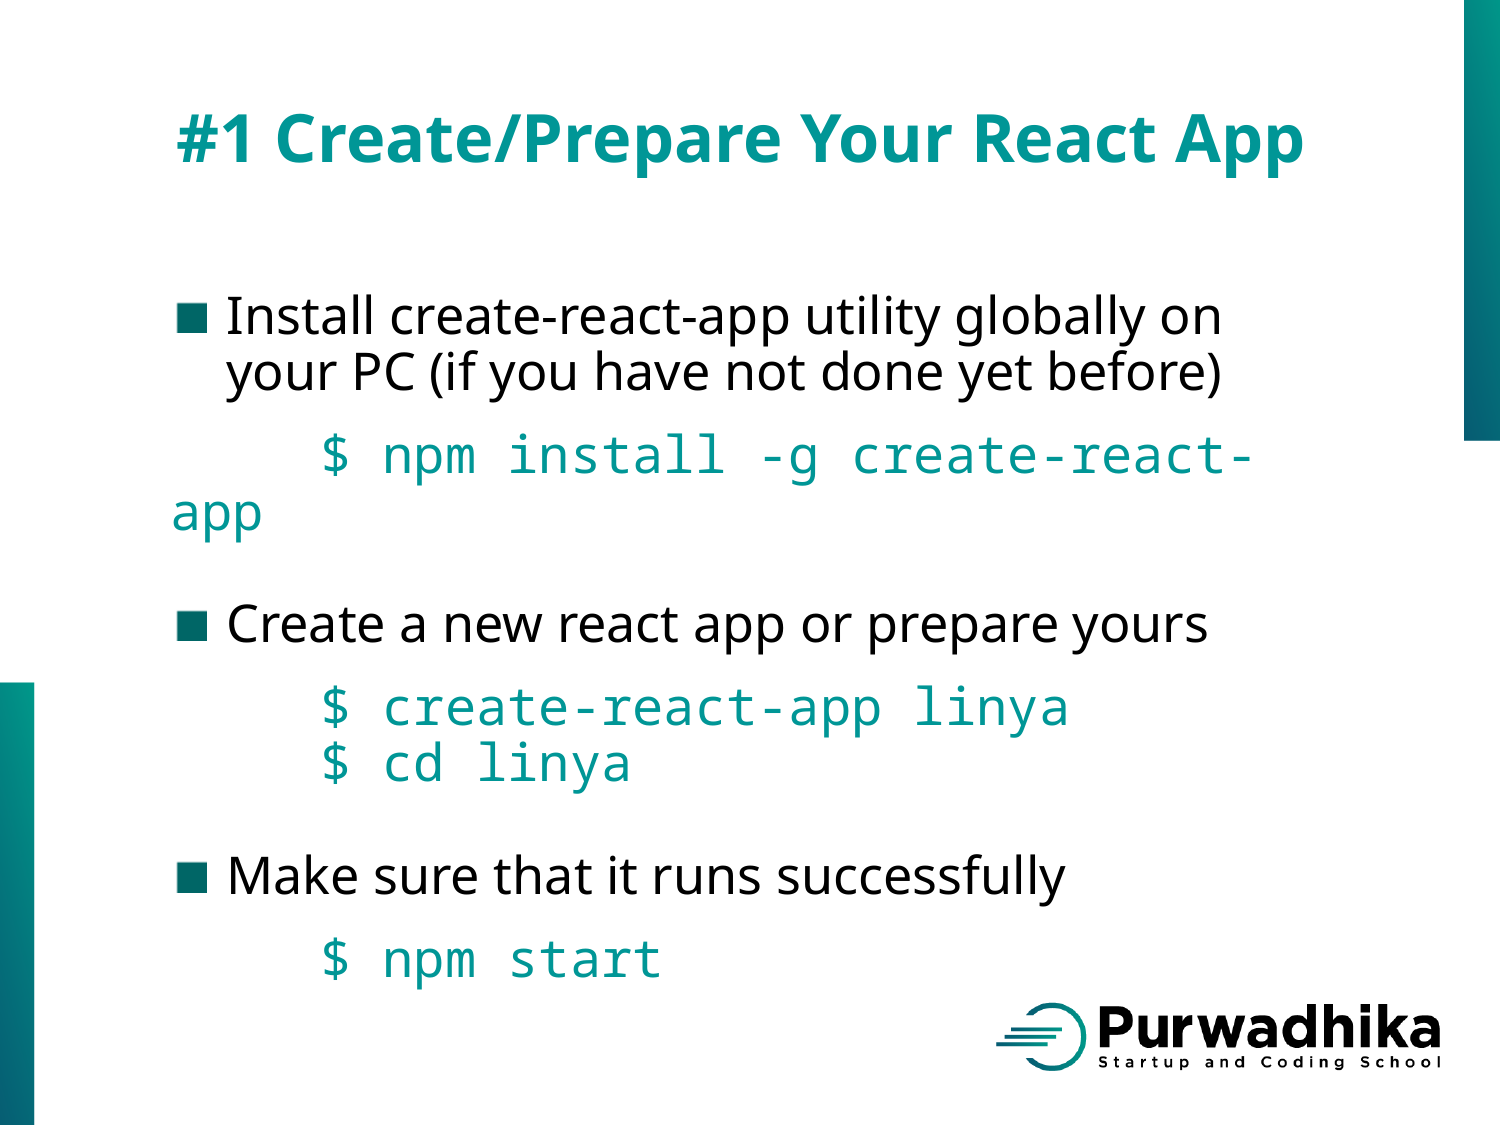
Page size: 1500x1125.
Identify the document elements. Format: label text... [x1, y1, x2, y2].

text_box #1 Create/Prepare Your React App [0, 0, 1500, 282]
picture [170, 296, 207, 333]
text_box Install create-react-app utility globally on your PC (if you have not done yet before) $ npm install -g create-react-app Create a new react app or prepare yours $ create-react-app linya $ cd linya Make sure that it runs successfully $ npm start [155, 281, 1353, 942]
picture [170, 855, 207, 893]
picture [0, 282, 1500, 1125]
picture [170, 604, 207, 641]
